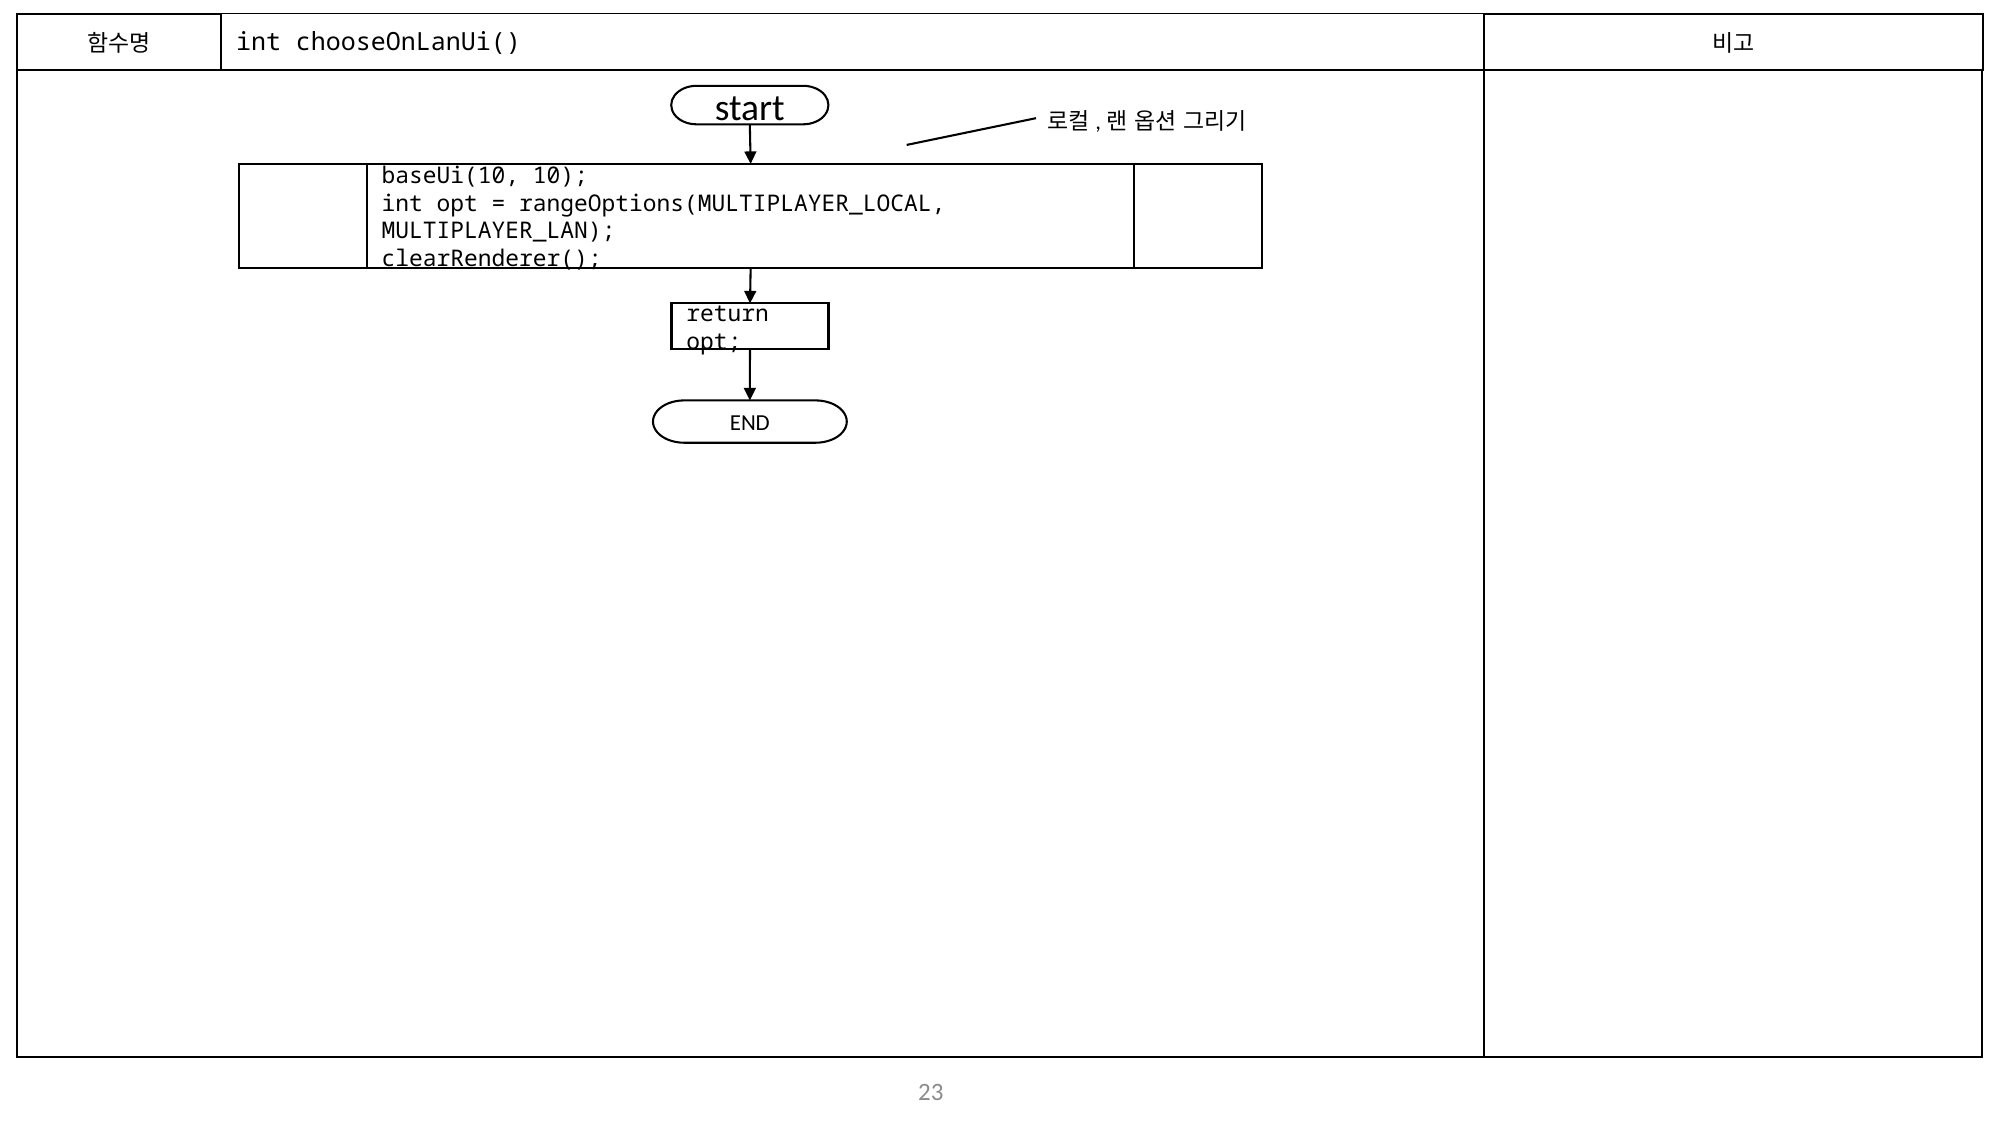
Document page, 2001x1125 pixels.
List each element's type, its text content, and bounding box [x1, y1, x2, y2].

text_box [1483, 69, 1983, 1058]
slide_number 22 [705, 1069, 1156, 1112]
text_box 함수명 [16, 13, 222, 69]
text_box [16, 69, 1483, 1058]
text_box 로컬,랜 옵션 그리기 [906, 102, 1284, 146]
text_box start [670, 84, 830, 126]
text_box 비고 [1483, 13, 1984, 71]
text_box END [651, 399, 848, 444]
text_box return opt; [670, 302, 830, 350]
text_box baseUi(10, 10); int opt = rangeOptions(MULTIPLAYER_LOCAL, MULTIPLAYER_LAN); clearRenderer(); [238, 163, 1263, 269]
title int chooseOnLanUi() [222, 13, 1483, 69]
